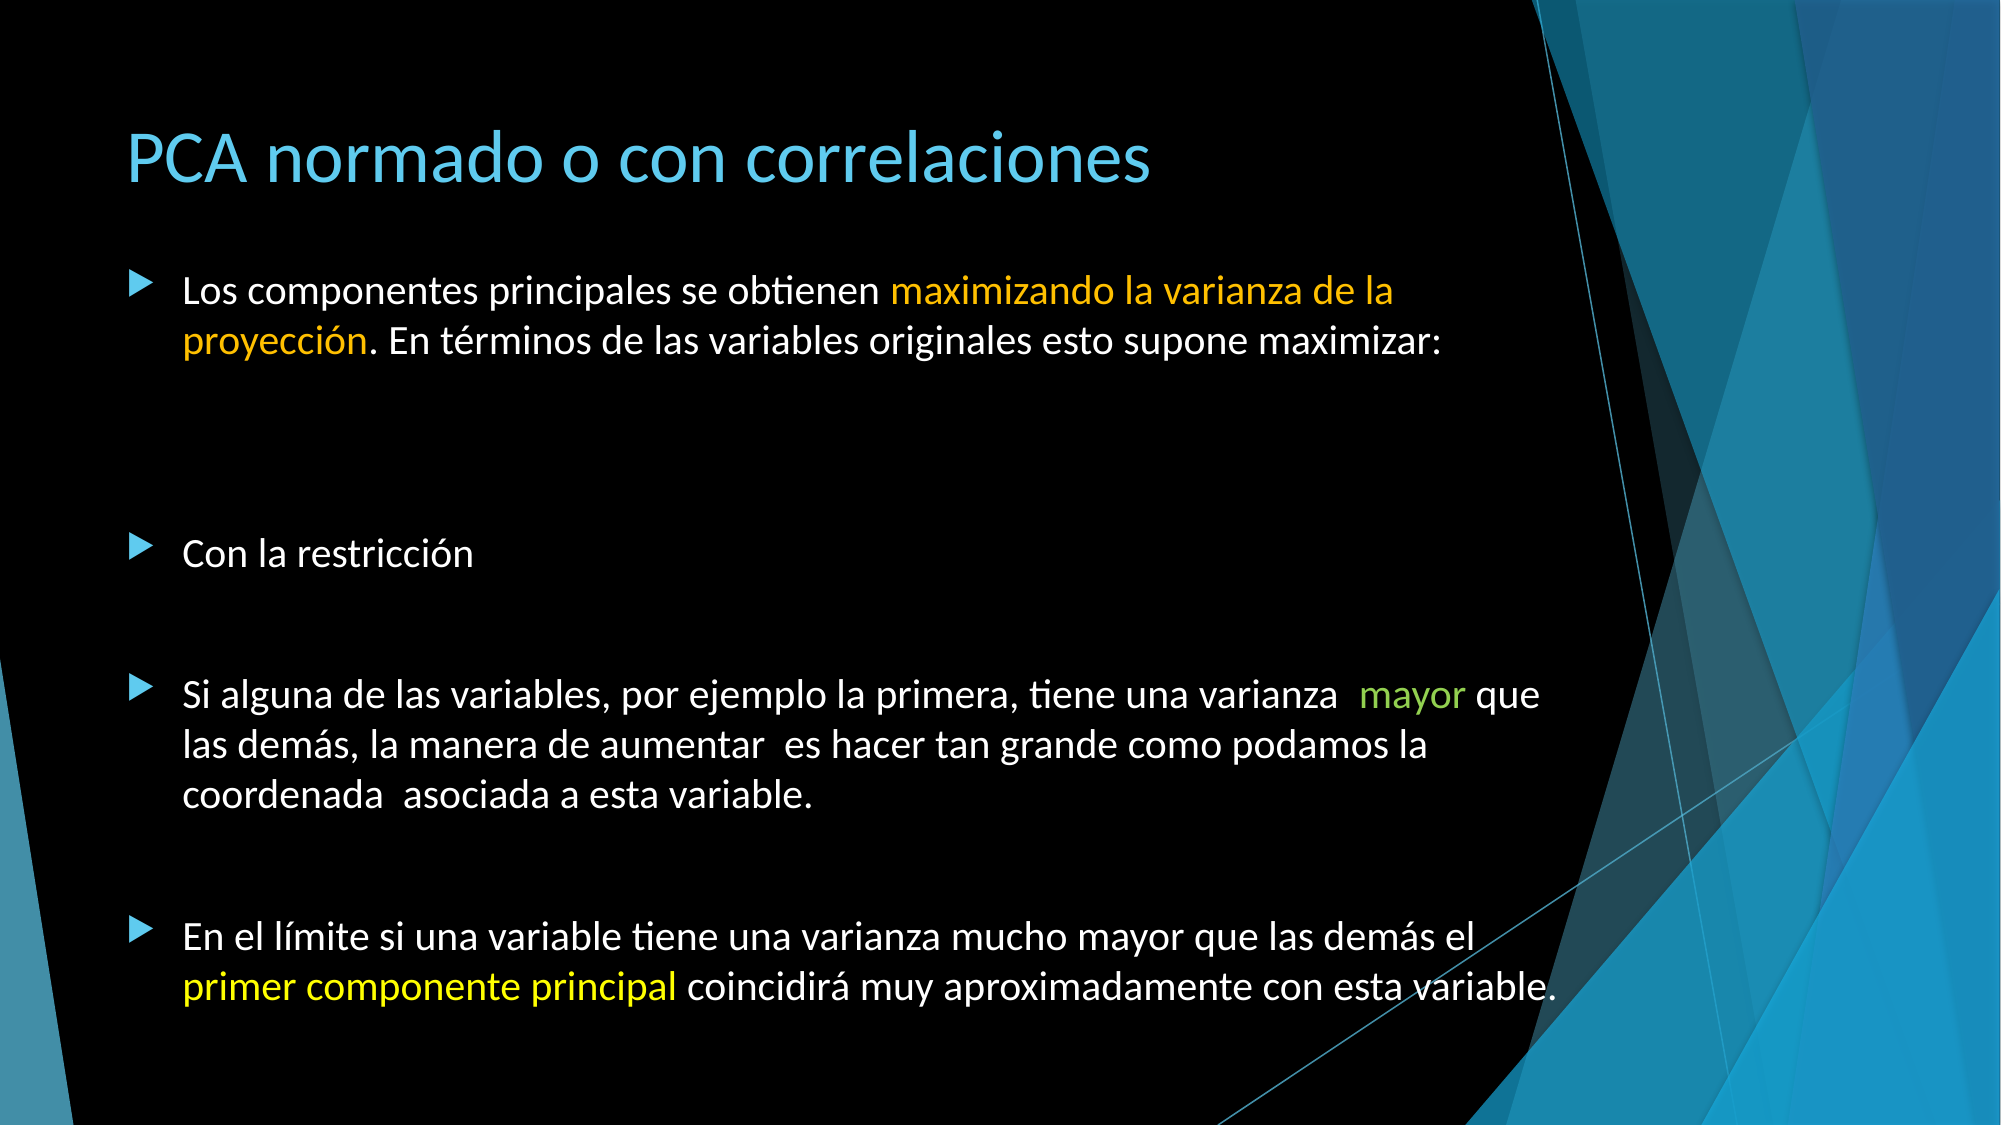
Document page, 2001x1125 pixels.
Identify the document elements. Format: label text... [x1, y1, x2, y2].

title PCA normado o con correlaciones [111, 99, 1522, 317]
